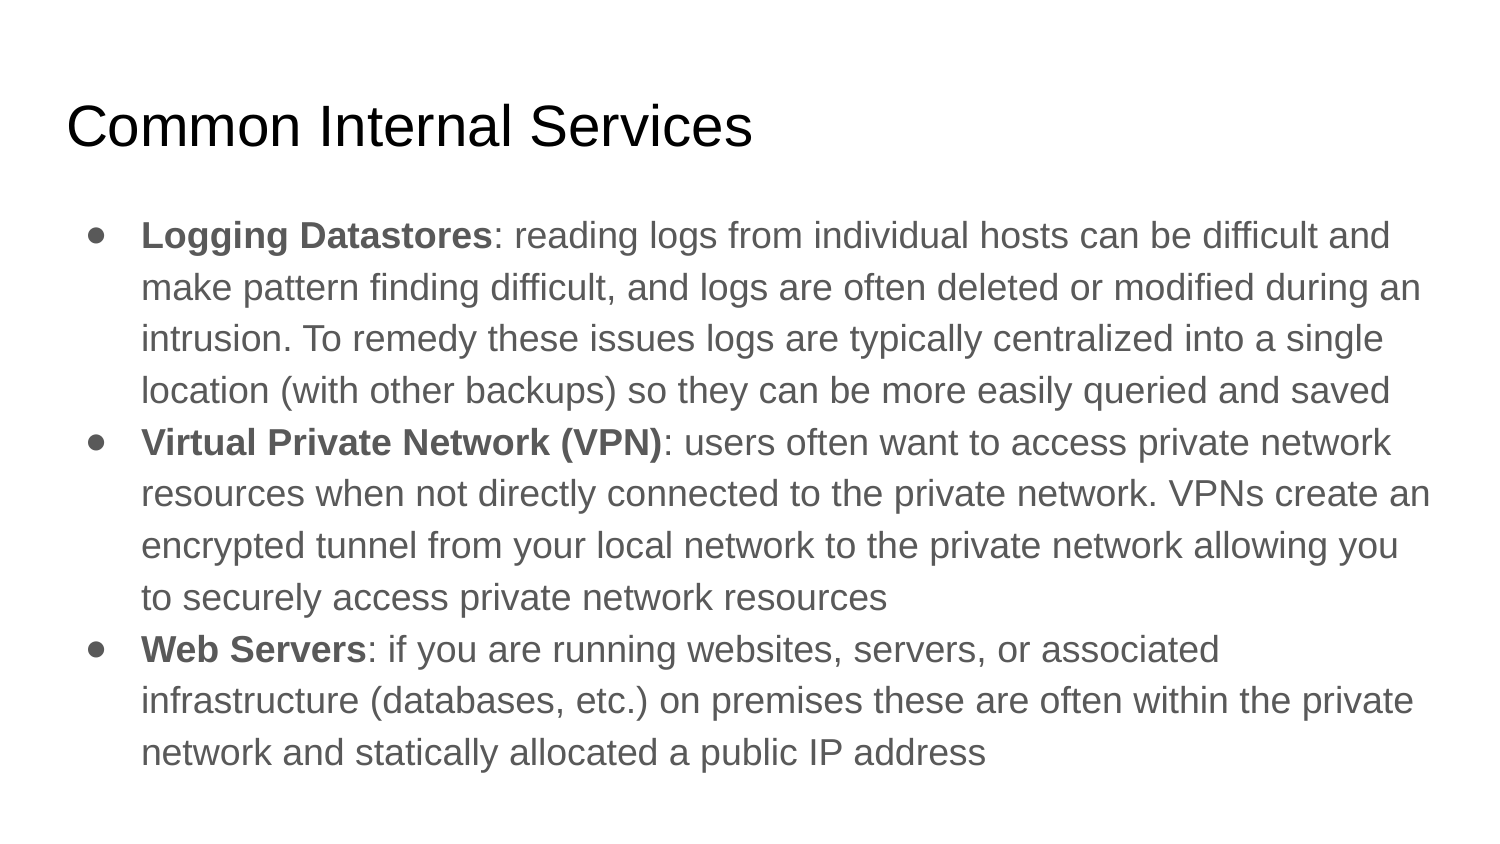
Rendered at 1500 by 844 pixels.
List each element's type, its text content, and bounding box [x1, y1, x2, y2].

list Logging Datastores: reading logs from individual hosts can be difficult and make pattern finding difficult, and logs are often deleted or modified during an intrusion. To remedy these issues logs are typically centralized into a single location (with other backups) so they can be more easily queried and saved Virtual Private Network (VPN): users often want to access private network resources when not directly connected to the private network. VPNs create an encrypted tunnel from your local network to the private network allowing you to securely access private network resources Web Servers: if you are running websites, servers, or associated infrastructure (databases, etc.) on premises these are often within the private network and statically allocated a public IP address [51, 189, 1449, 750]
title Common Internal Services [51, 72, 1449, 167]
